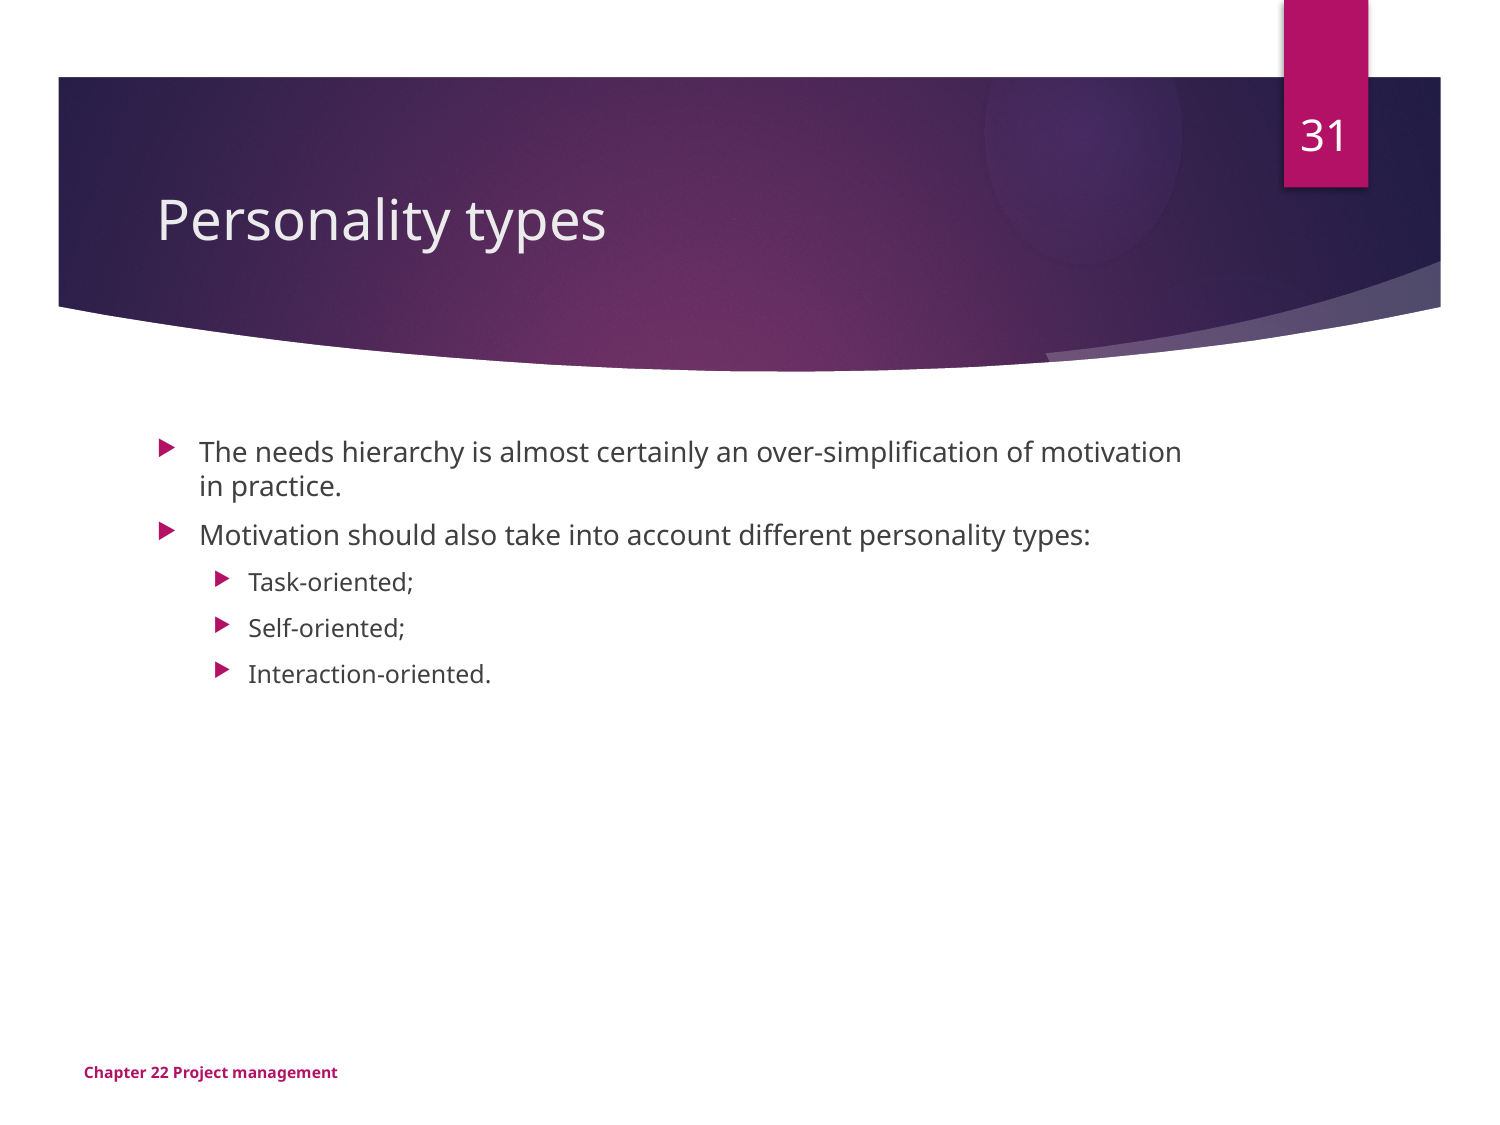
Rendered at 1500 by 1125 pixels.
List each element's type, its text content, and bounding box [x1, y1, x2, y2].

slide_number 31 [1273, 48, 1377, 175]
list The needs hierarchy is almost certainly an over-simplification of motivation in practice. Motivation should also take into account different personality types: Task-oriented; Self-oriented; Interaction-oriented. [142, 427, 1228, 988]
footer Chapter 22 Project management [69, 1048, 544, 1099]
title Personality types [142, 159, 1220, 276]
